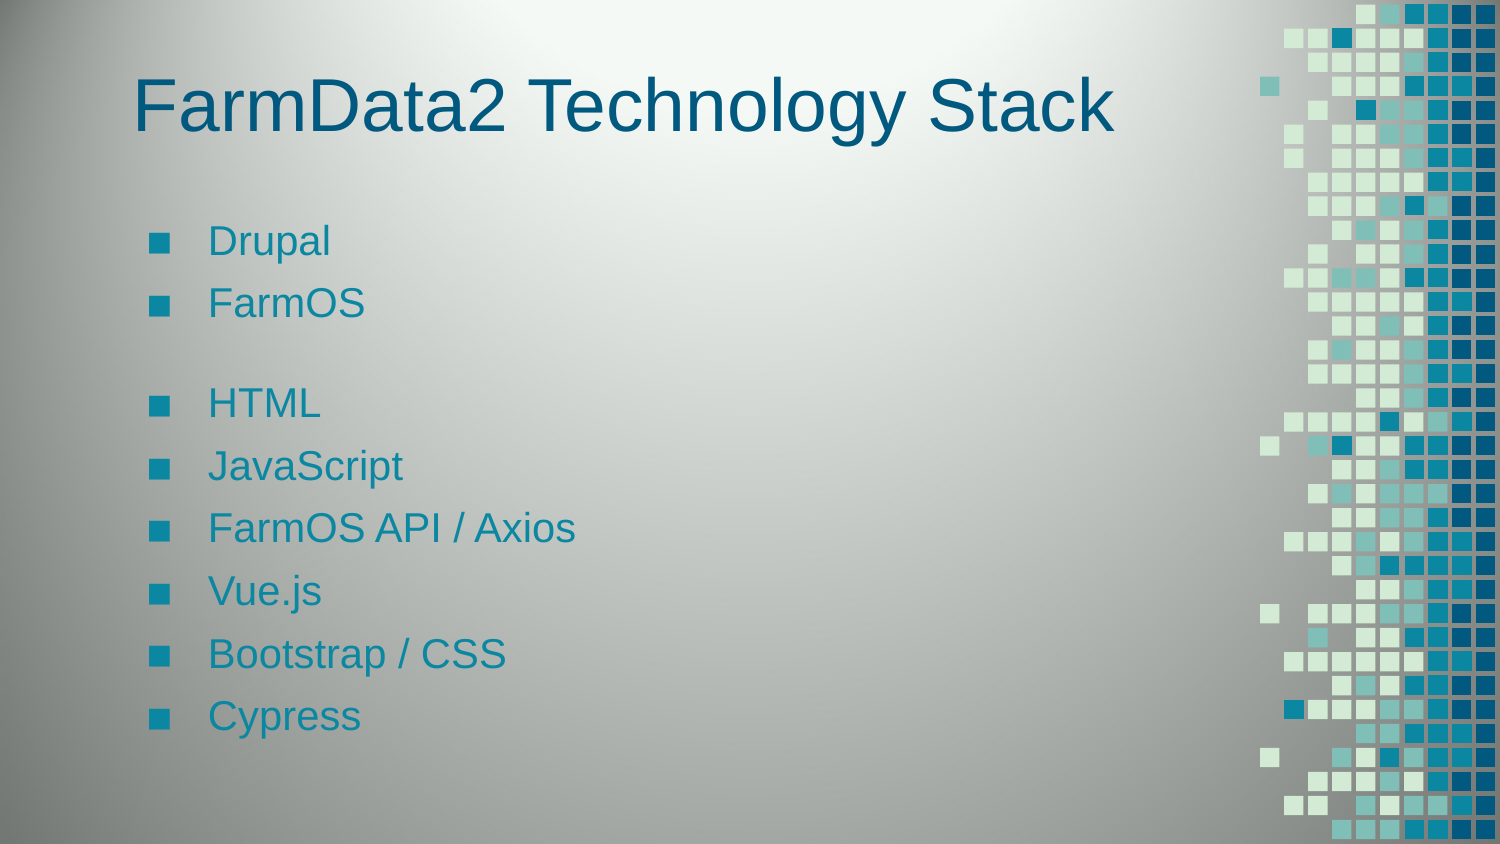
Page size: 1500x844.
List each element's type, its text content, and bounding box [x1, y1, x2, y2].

picture [0, 0, 1500, 844]
list Drupal FarmOS HTML JavaScript FarmOS API / Axios Vue.js Bootstrap / CSS Cypress [117, 198, 1227, 688]
title FarmData2 Technology Stack [117, 21, 1227, 162]
